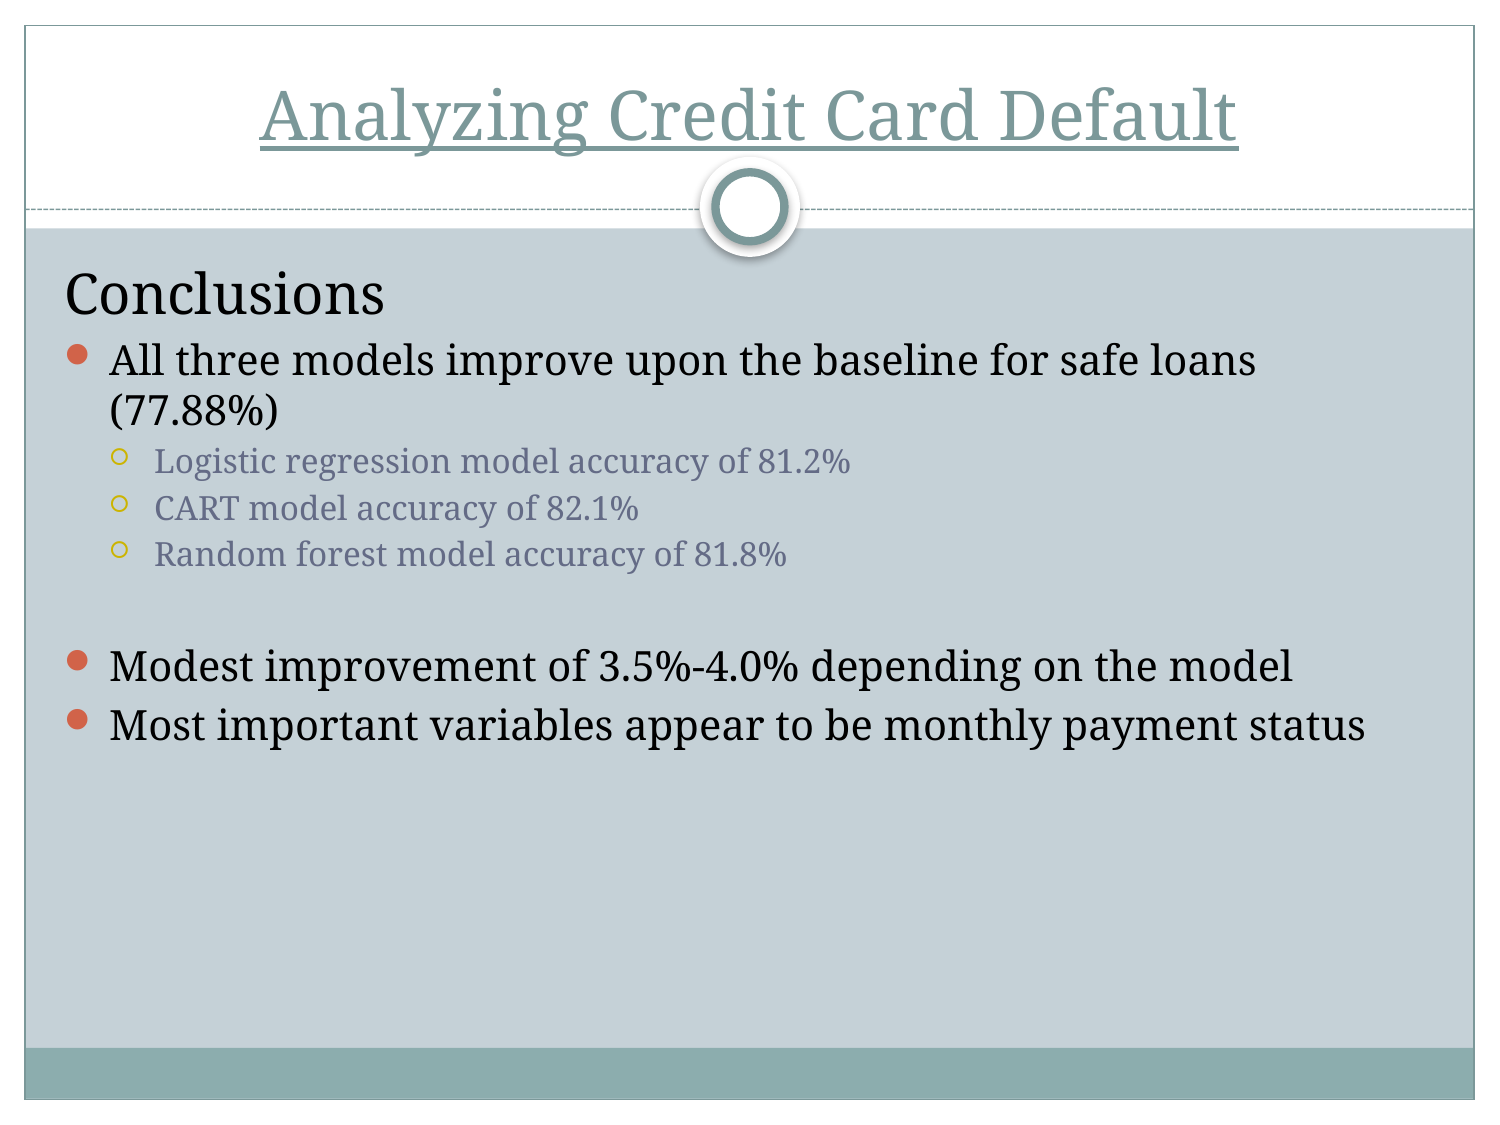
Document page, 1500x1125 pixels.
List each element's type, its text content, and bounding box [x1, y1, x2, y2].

title Analyzing Credit Card Default [49, 37, 1450, 162]
list Conclusions All three models improve upon the baseline for safe loans (77.88%) Logistic regression model accuracy of 81.2% CART model accuracy of 82.1% Random forest model accuracy of 81.8% Modest improvement of 3.5%-4.0% depending on the model Most important variables appear to be monthly payment status [49, 250, 1445, 1001]
